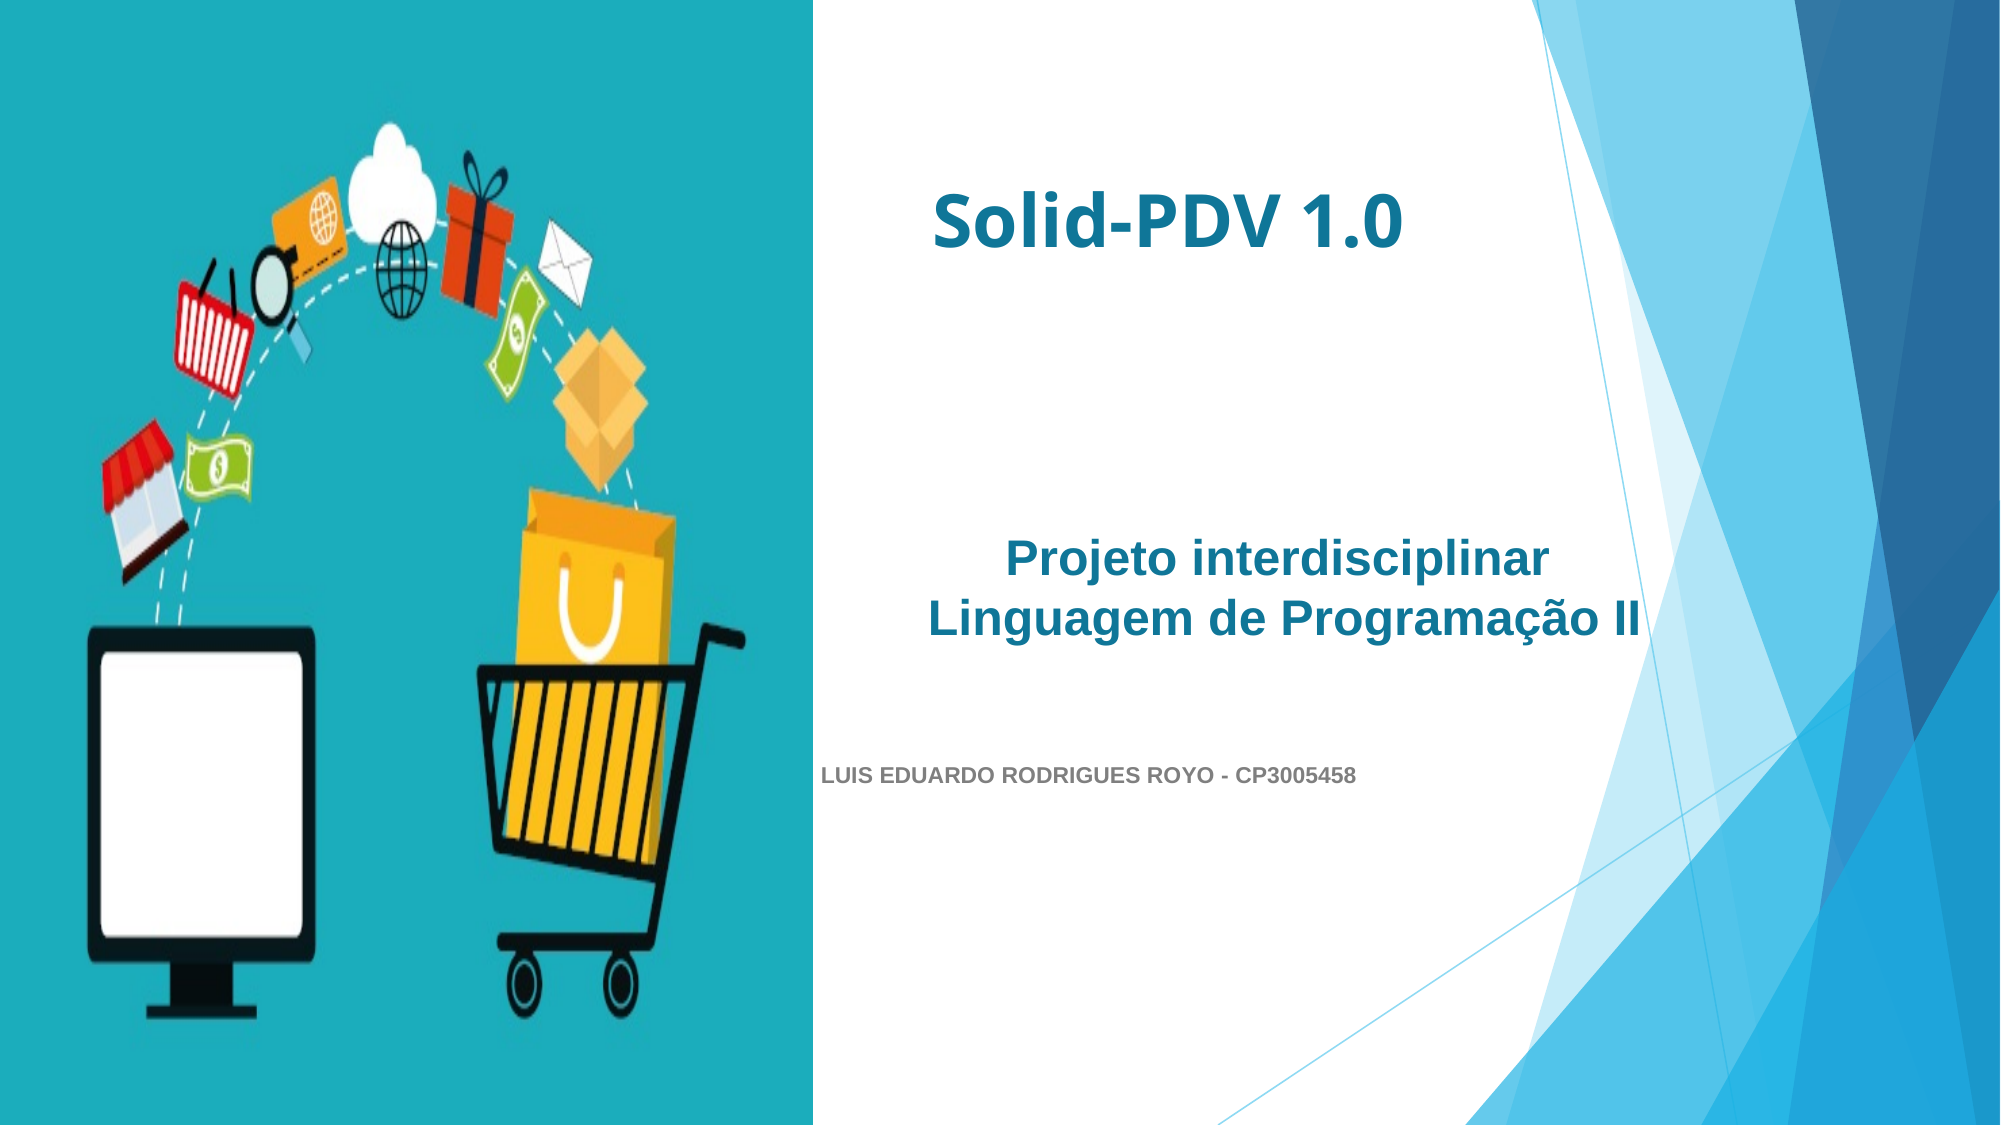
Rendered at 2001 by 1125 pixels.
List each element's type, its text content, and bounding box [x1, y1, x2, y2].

picture [0, 0, 813, 1125]
title Solid-PDV 1.0 [917, 174, 1653, 420]
subtitle LUIS EDUARDO RODRIGUES ROYO - CP3005458 [816, 753, 1519, 934]
text_box Projeto interdisciplinar Linguagem de Programação II [816, 518, 1786, 653]
